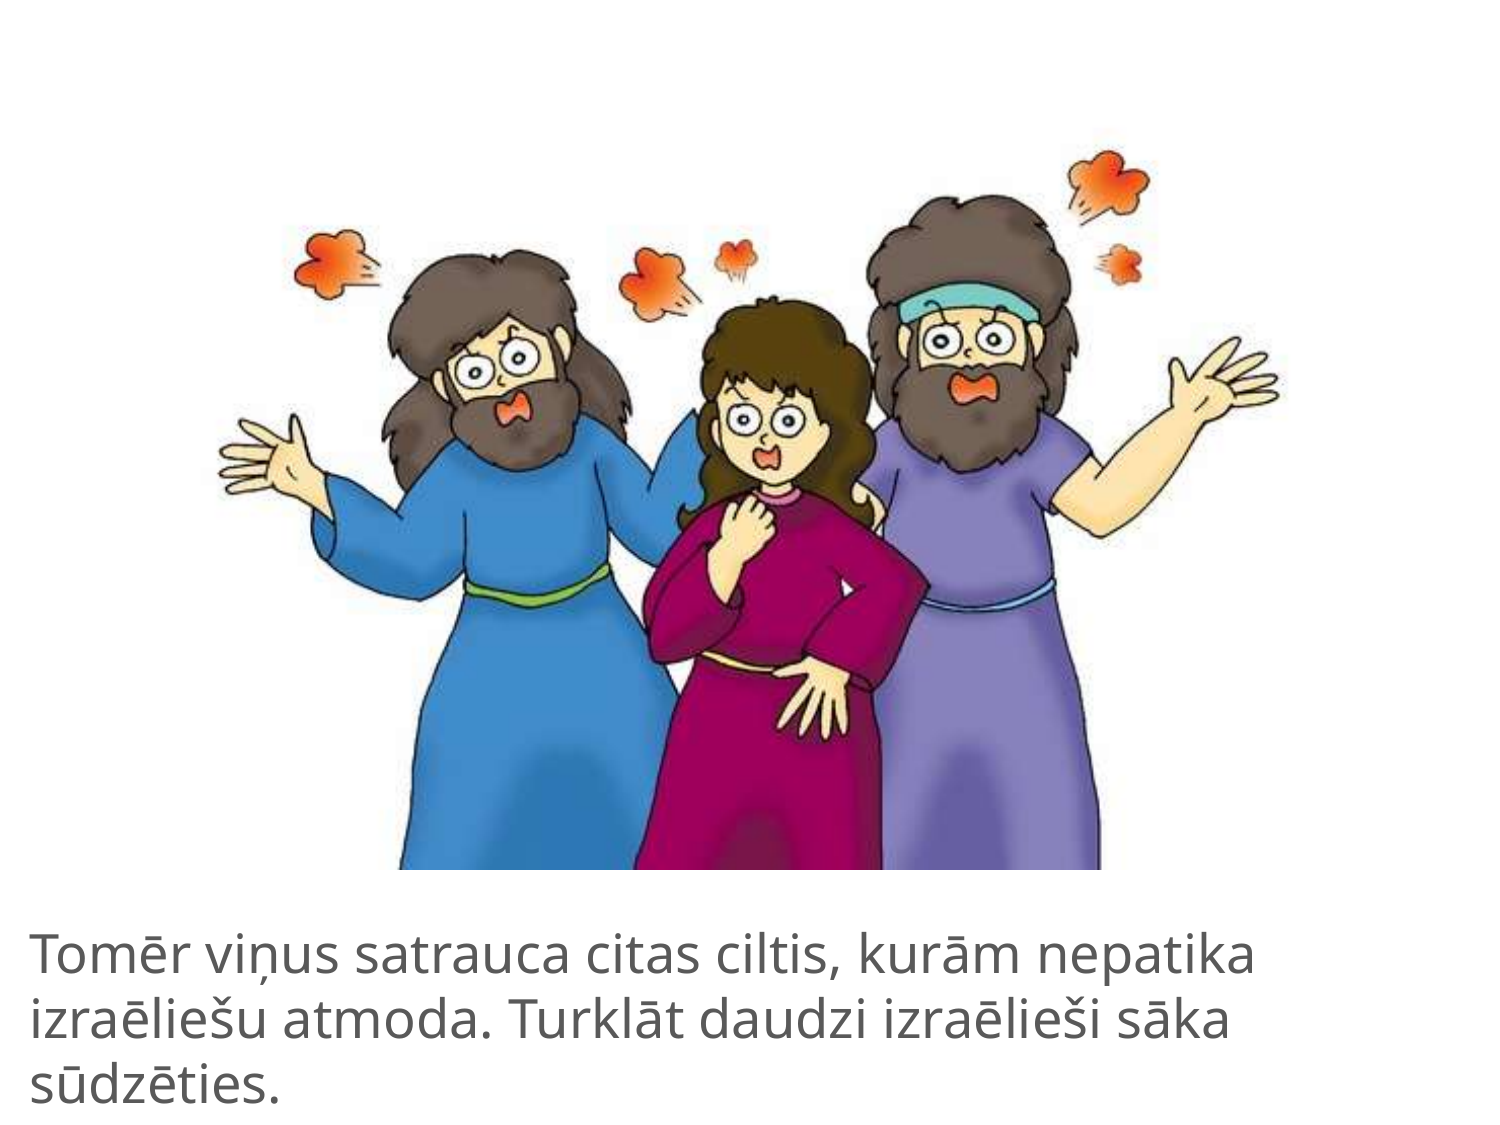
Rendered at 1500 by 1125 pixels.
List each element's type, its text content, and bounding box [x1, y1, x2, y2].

picture [88, 0, 1407, 870]
text_box Tomēr viņus satrauca citas ciltis, kurām nepatika izraēliešu atmoda. Turklāt daudzi izraēlieši sāka sūdzēties. [14, 911, 1500, 1122]
